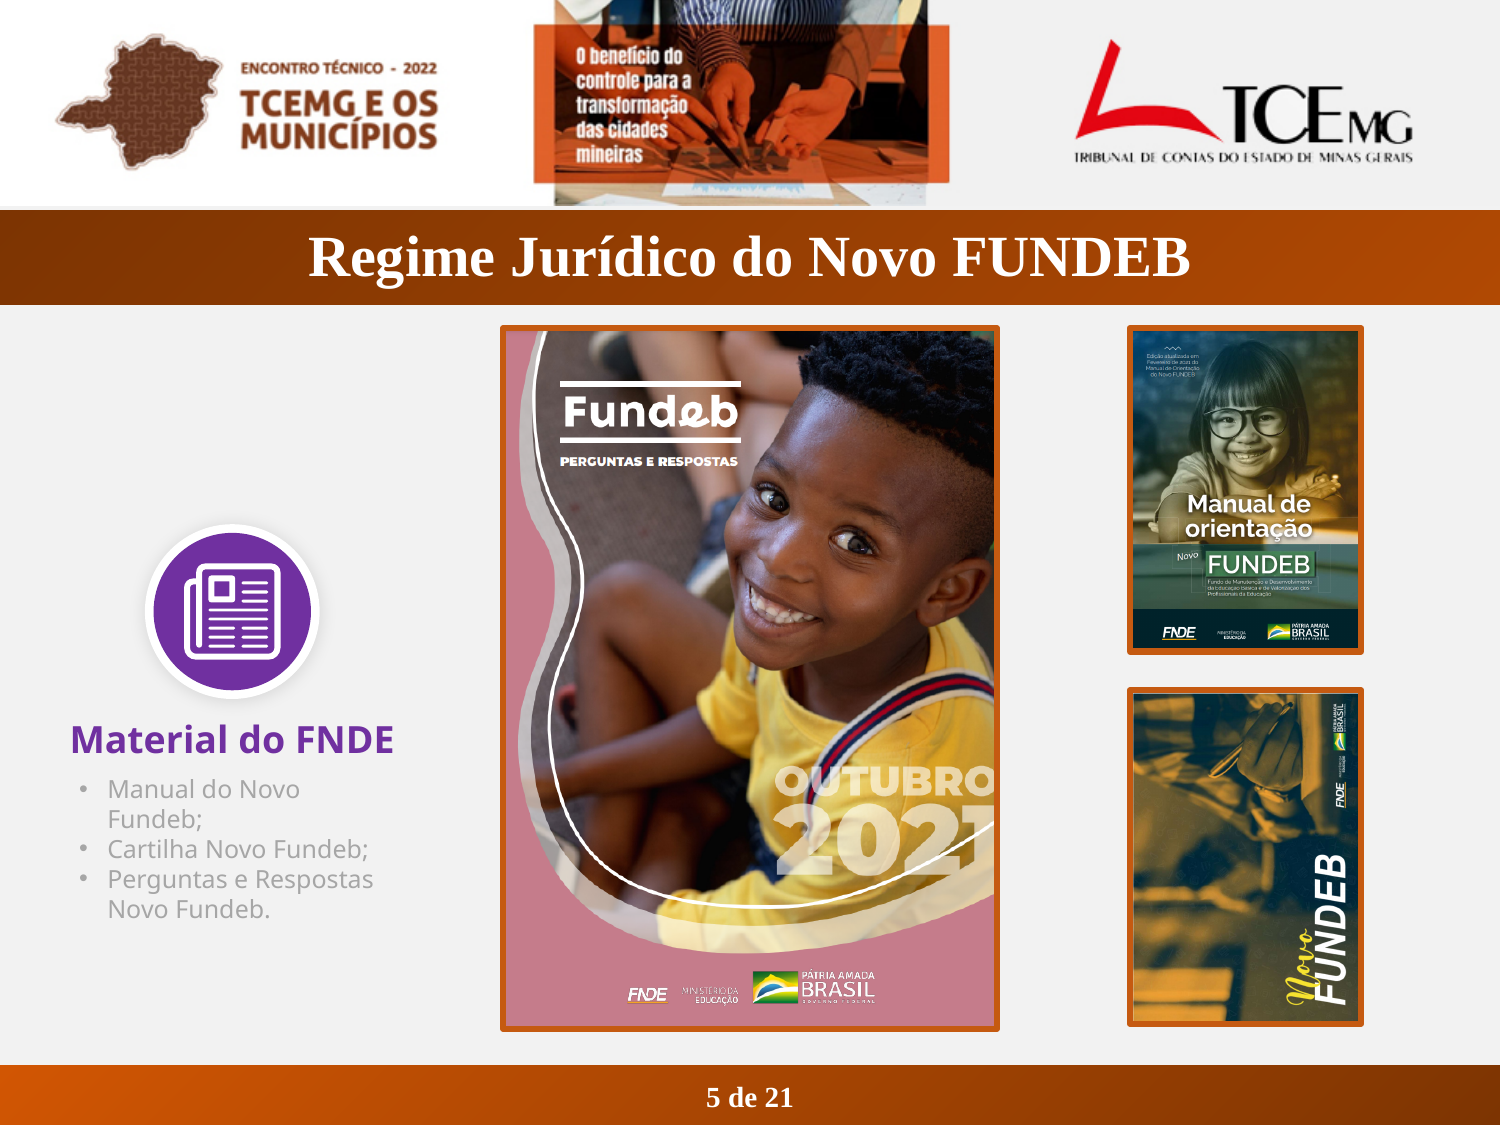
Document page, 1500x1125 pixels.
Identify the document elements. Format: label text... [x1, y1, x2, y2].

title Regime Jurídico do Novo FUNDEB [0, 210, 1500, 305]
picture [1350, 713, 1358, 727]
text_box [50, 524, 415, 903]
picture [1132, 331, 1358, 649]
picture [506, 331, 994, 1026]
picture [0, 0, 1500, 206]
picture [1351, 698, 1356, 711]
picture [1081, 694, 1410, 1021]
slide_number 5 de 21 [0, 1065, 1500, 1125]
